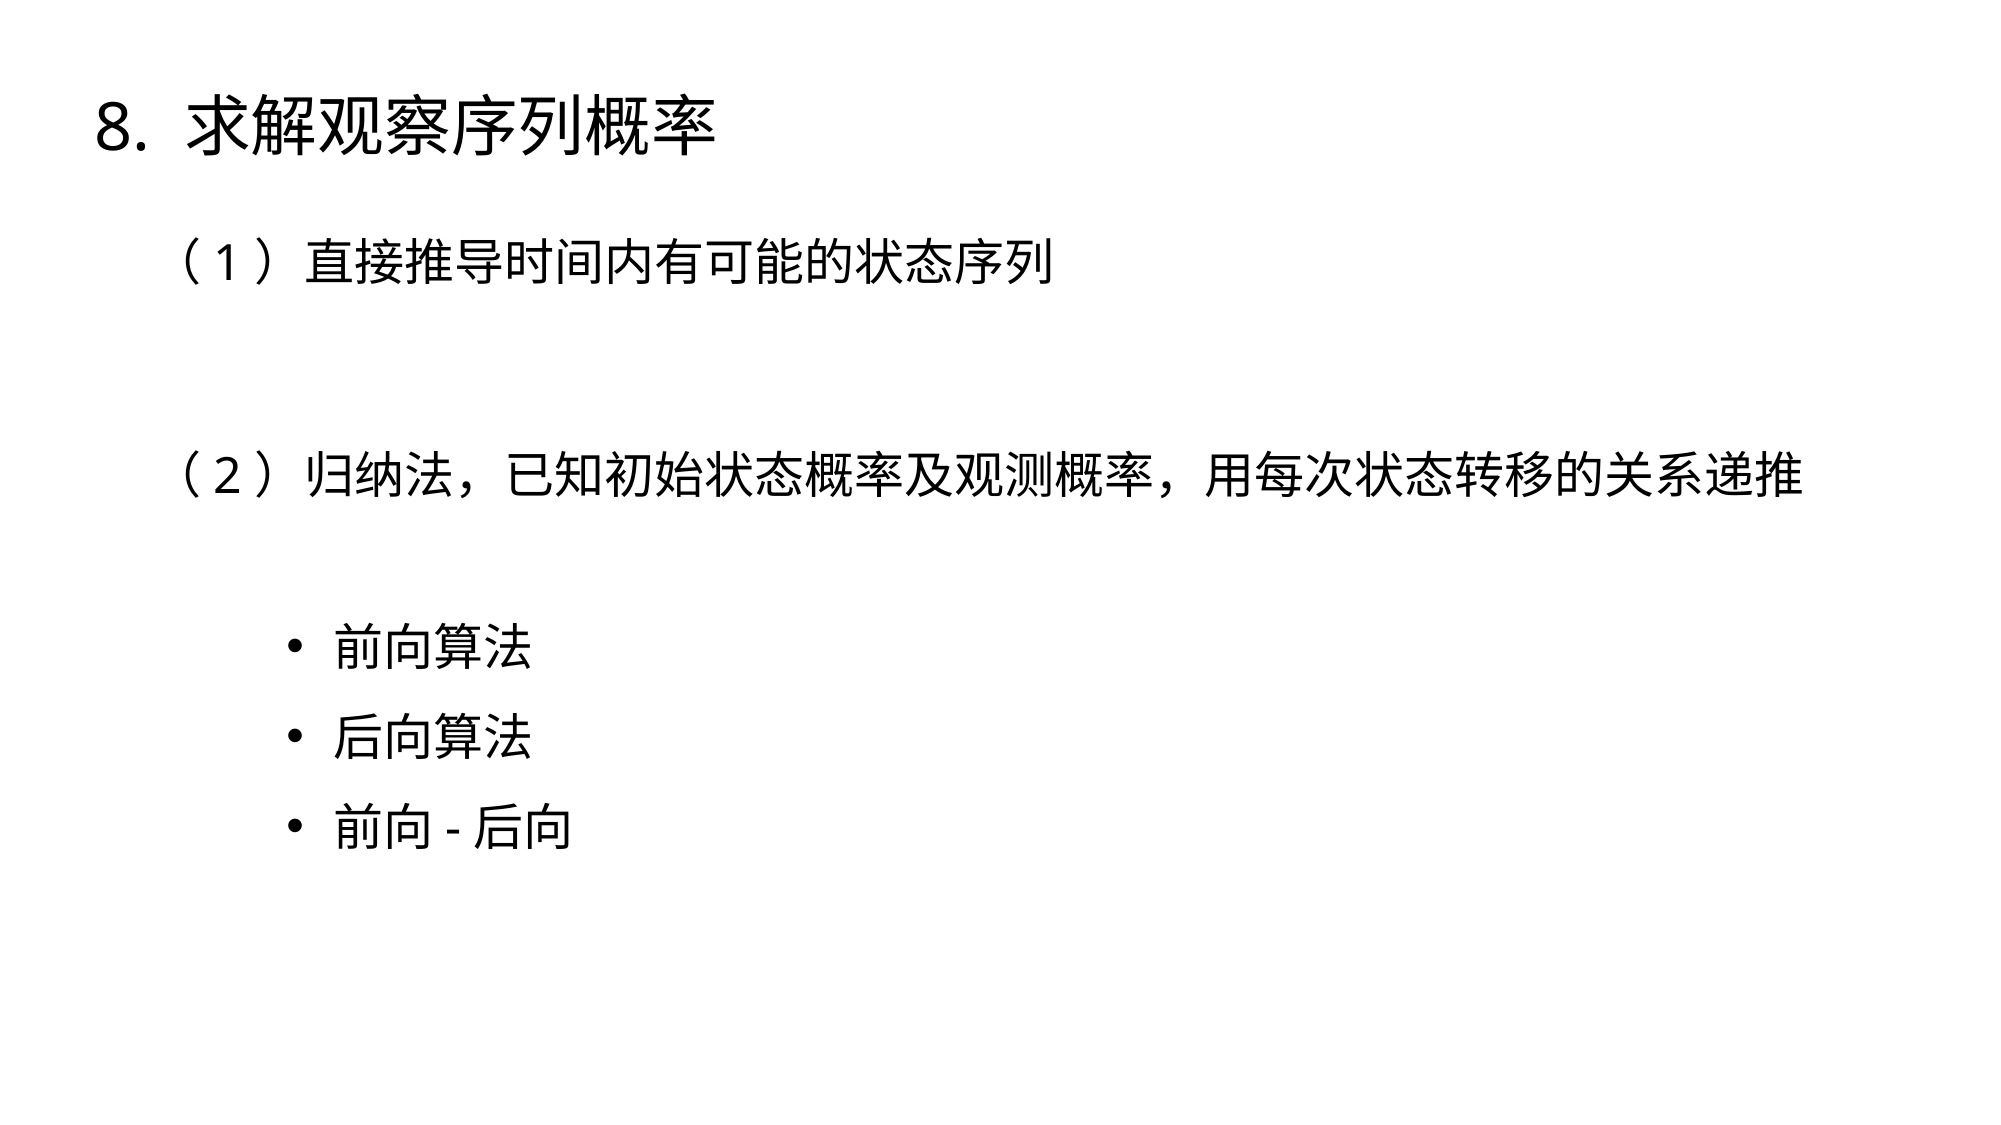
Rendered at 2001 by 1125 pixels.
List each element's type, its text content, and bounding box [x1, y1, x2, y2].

text_box （2）归纳法，已知初始状态概率及观测概率，用每次状态转移的关系递推 [137, 435, 1868, 511]
text_box 8. 求解观察序列概率 [79, 76, 1032, 172]
text_box 前向算法 后向算法 前向-后向 [271, 577, 786, 863]
